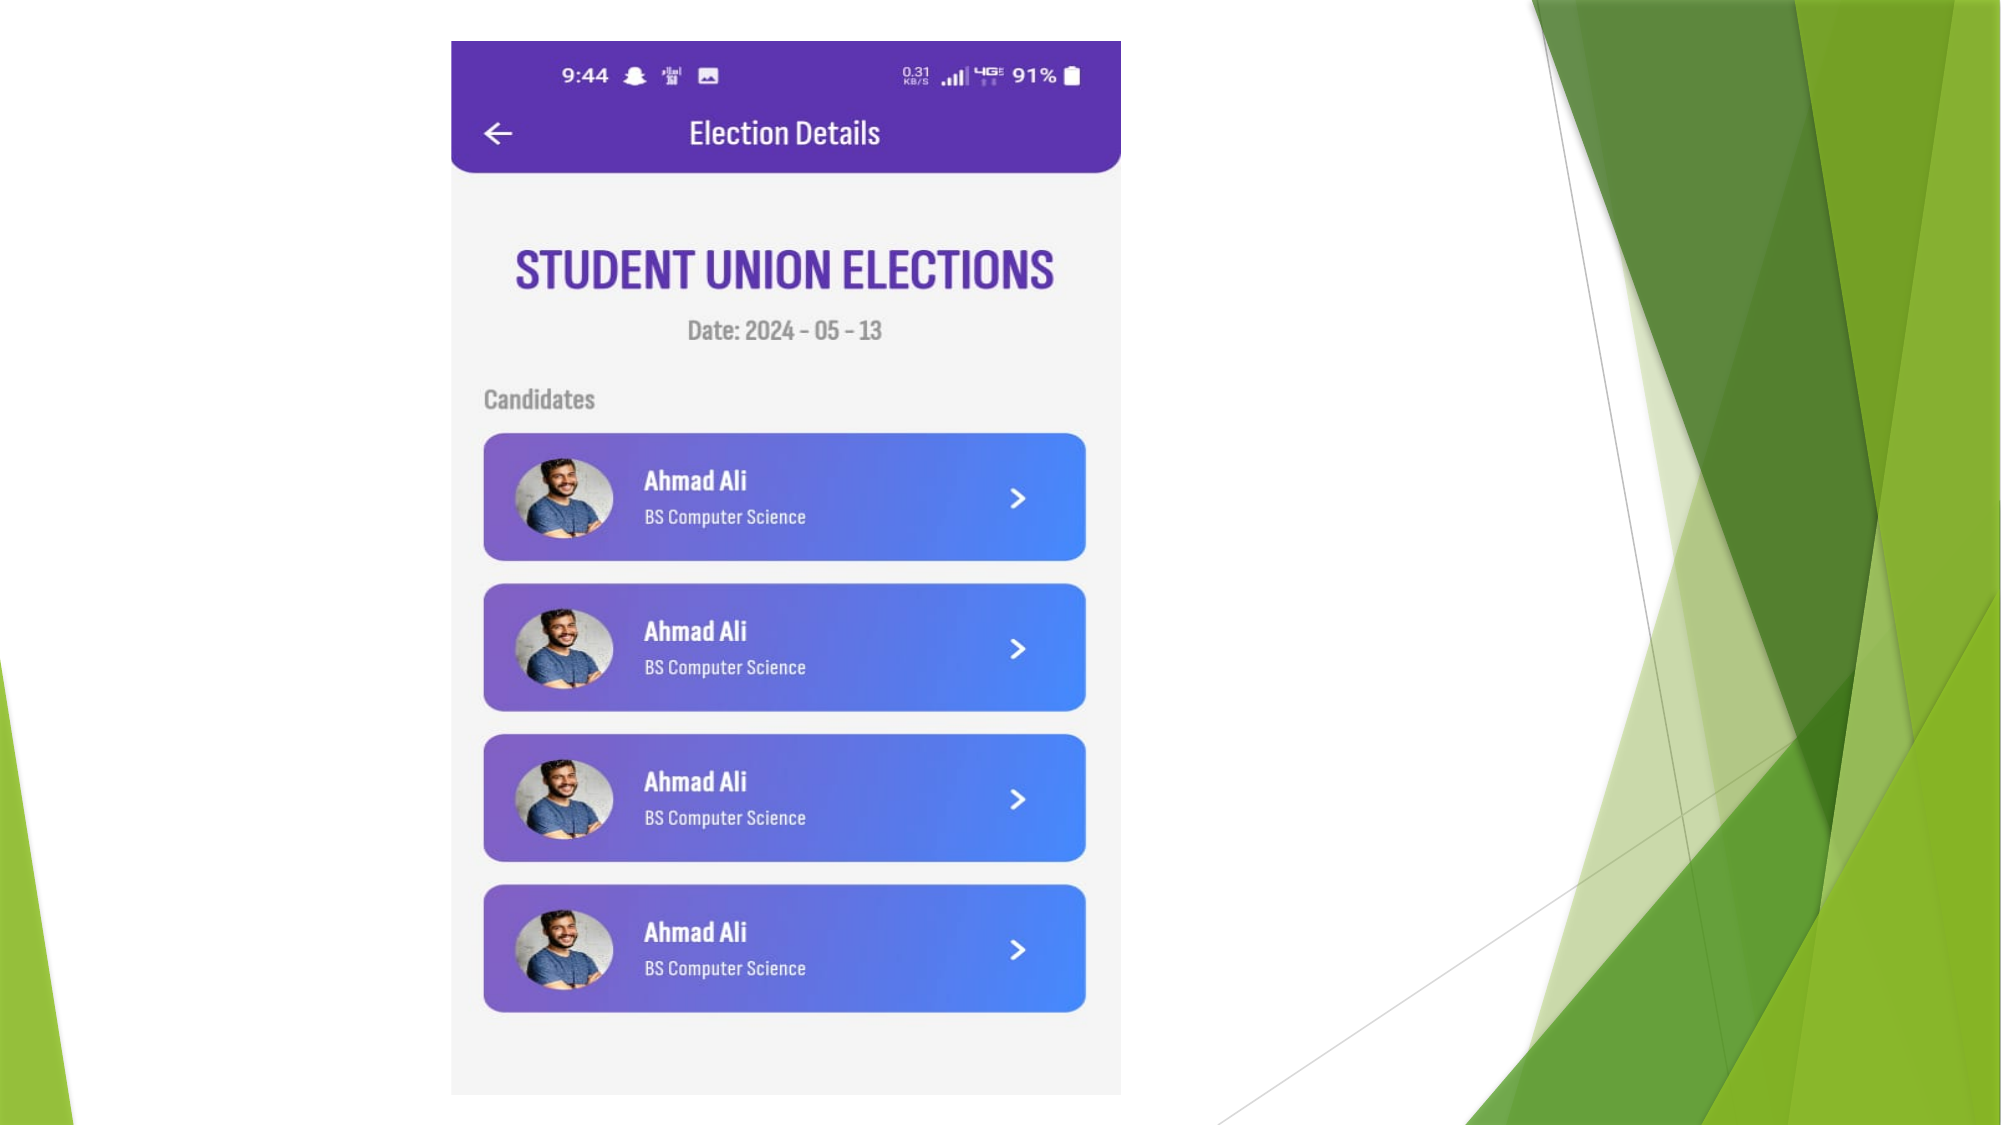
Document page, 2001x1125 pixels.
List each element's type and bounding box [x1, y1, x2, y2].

picture [450, 40, 1123, 1095]
